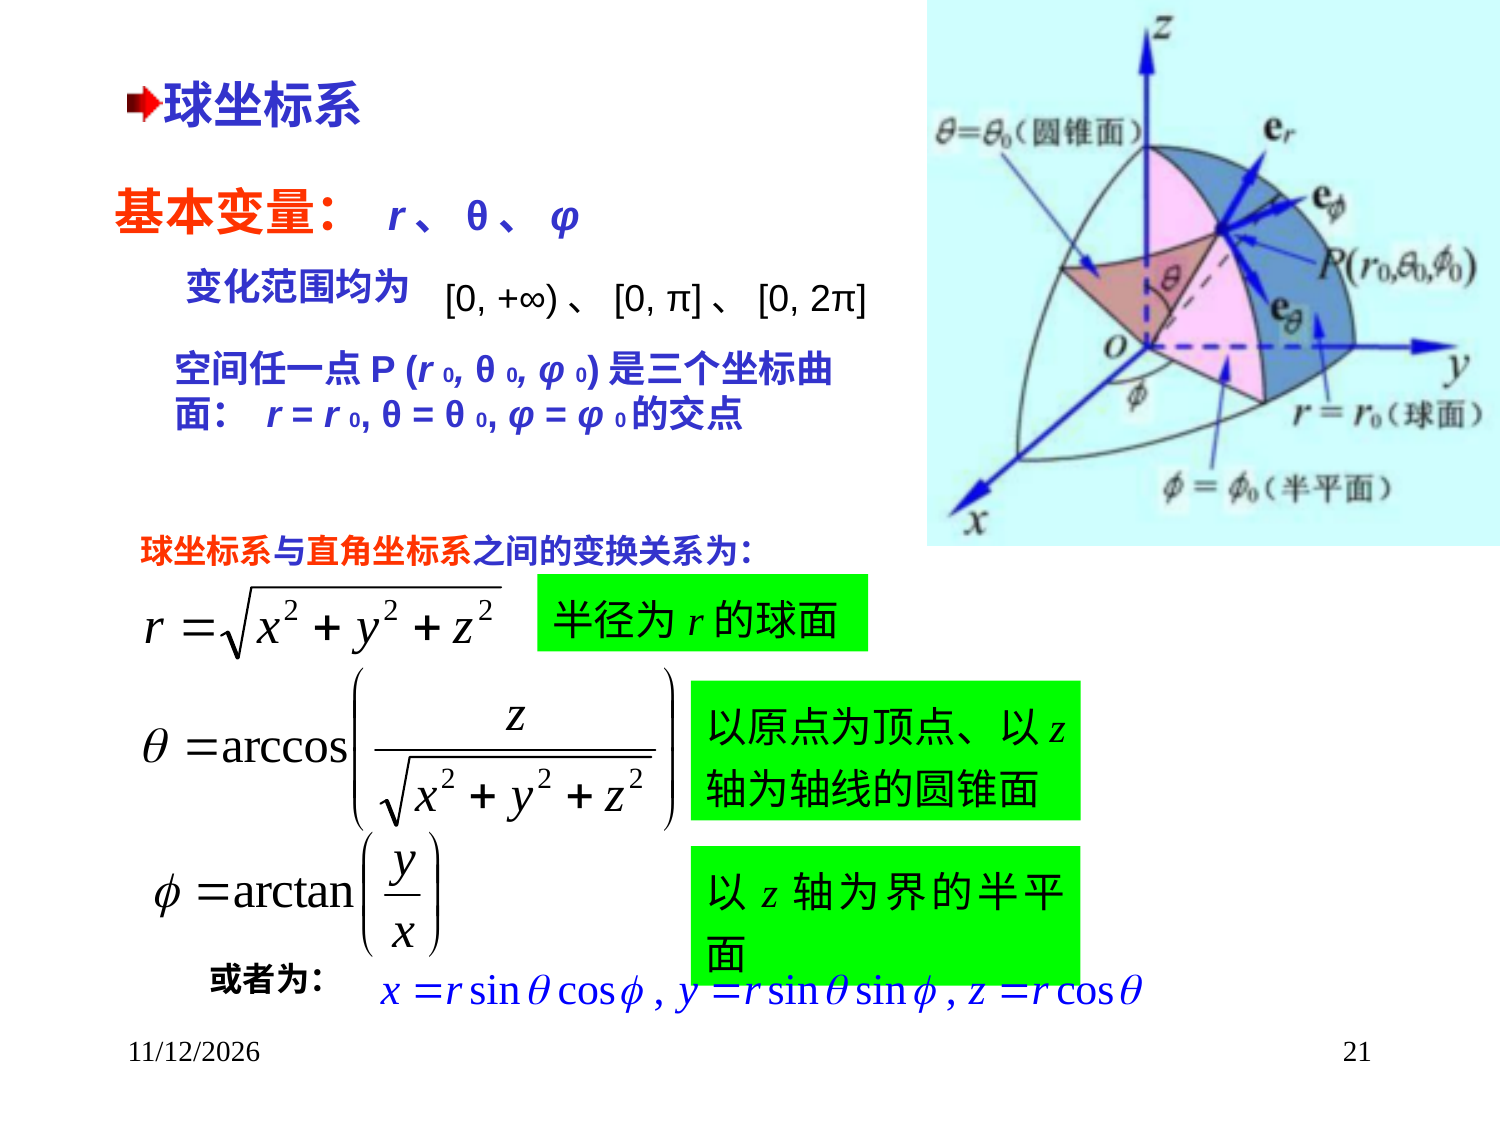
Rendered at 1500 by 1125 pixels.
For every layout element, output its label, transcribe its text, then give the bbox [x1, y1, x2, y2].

text_box 或者为： [194, 940, 1294, 1036]
list 球坐标系与直角坐标系之间的变换关系为： [125, 522, 1330, 598]
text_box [135, 657, 691, 843]
text_box 基本变量： r、θ、φ [100, 172, 703, 248]
slide_number 21 [1074, 1025, 1388, 1100]
text_box [0, +∞)、[0, π]、[0, 2π] [430, 255, 882, 327]
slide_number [112, 1025, 425, 1100]
picture [927, 0, 1500, 546]
picture [127, 86, 163, 122]
text_box 以原点为顶点、以z轴为轴线的圆锥面 [691, 680, 1081, 821]
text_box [372, 963, 1152, 1023]
text_box 空间任一点P (r 0, θ 0, φ 0)是三个坐标曲面： r = r 0, θ = θ 0, φ = φ 0的交点 [159, 337, 892, 443]
text_box 变化范围均为 [171, 255, 430, 316]
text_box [135, 574, 514, 657]
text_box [147, 822, 455, 968]
text_box 半径为r的球面 [537, 574, 869, 652]
text_box 球坐标系 [112, 66, 379, 142]
text_box 以z轴为界的半平面 [690, 846, 1081, 963]
